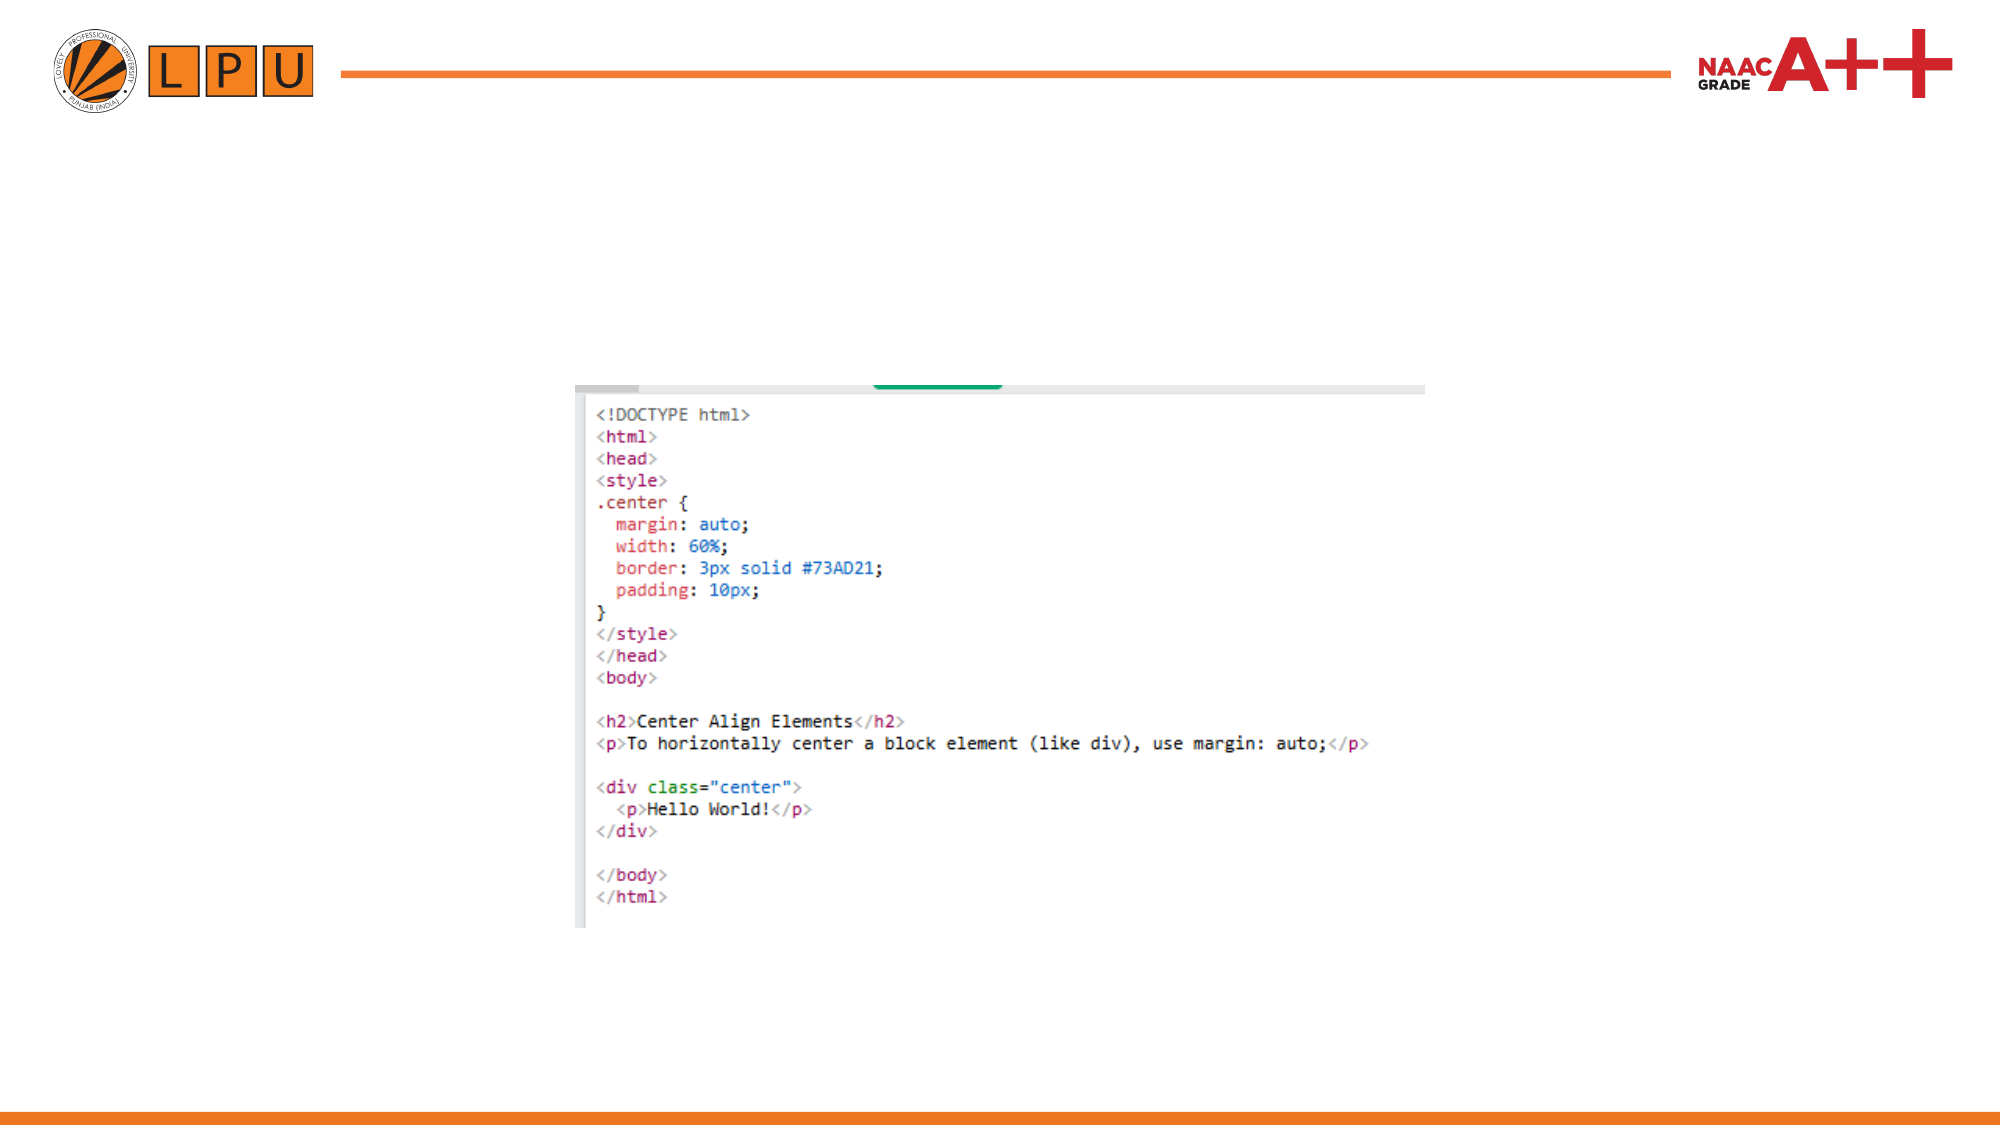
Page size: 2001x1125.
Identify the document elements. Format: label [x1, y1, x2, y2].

list [574, 385, 1425, 928]
